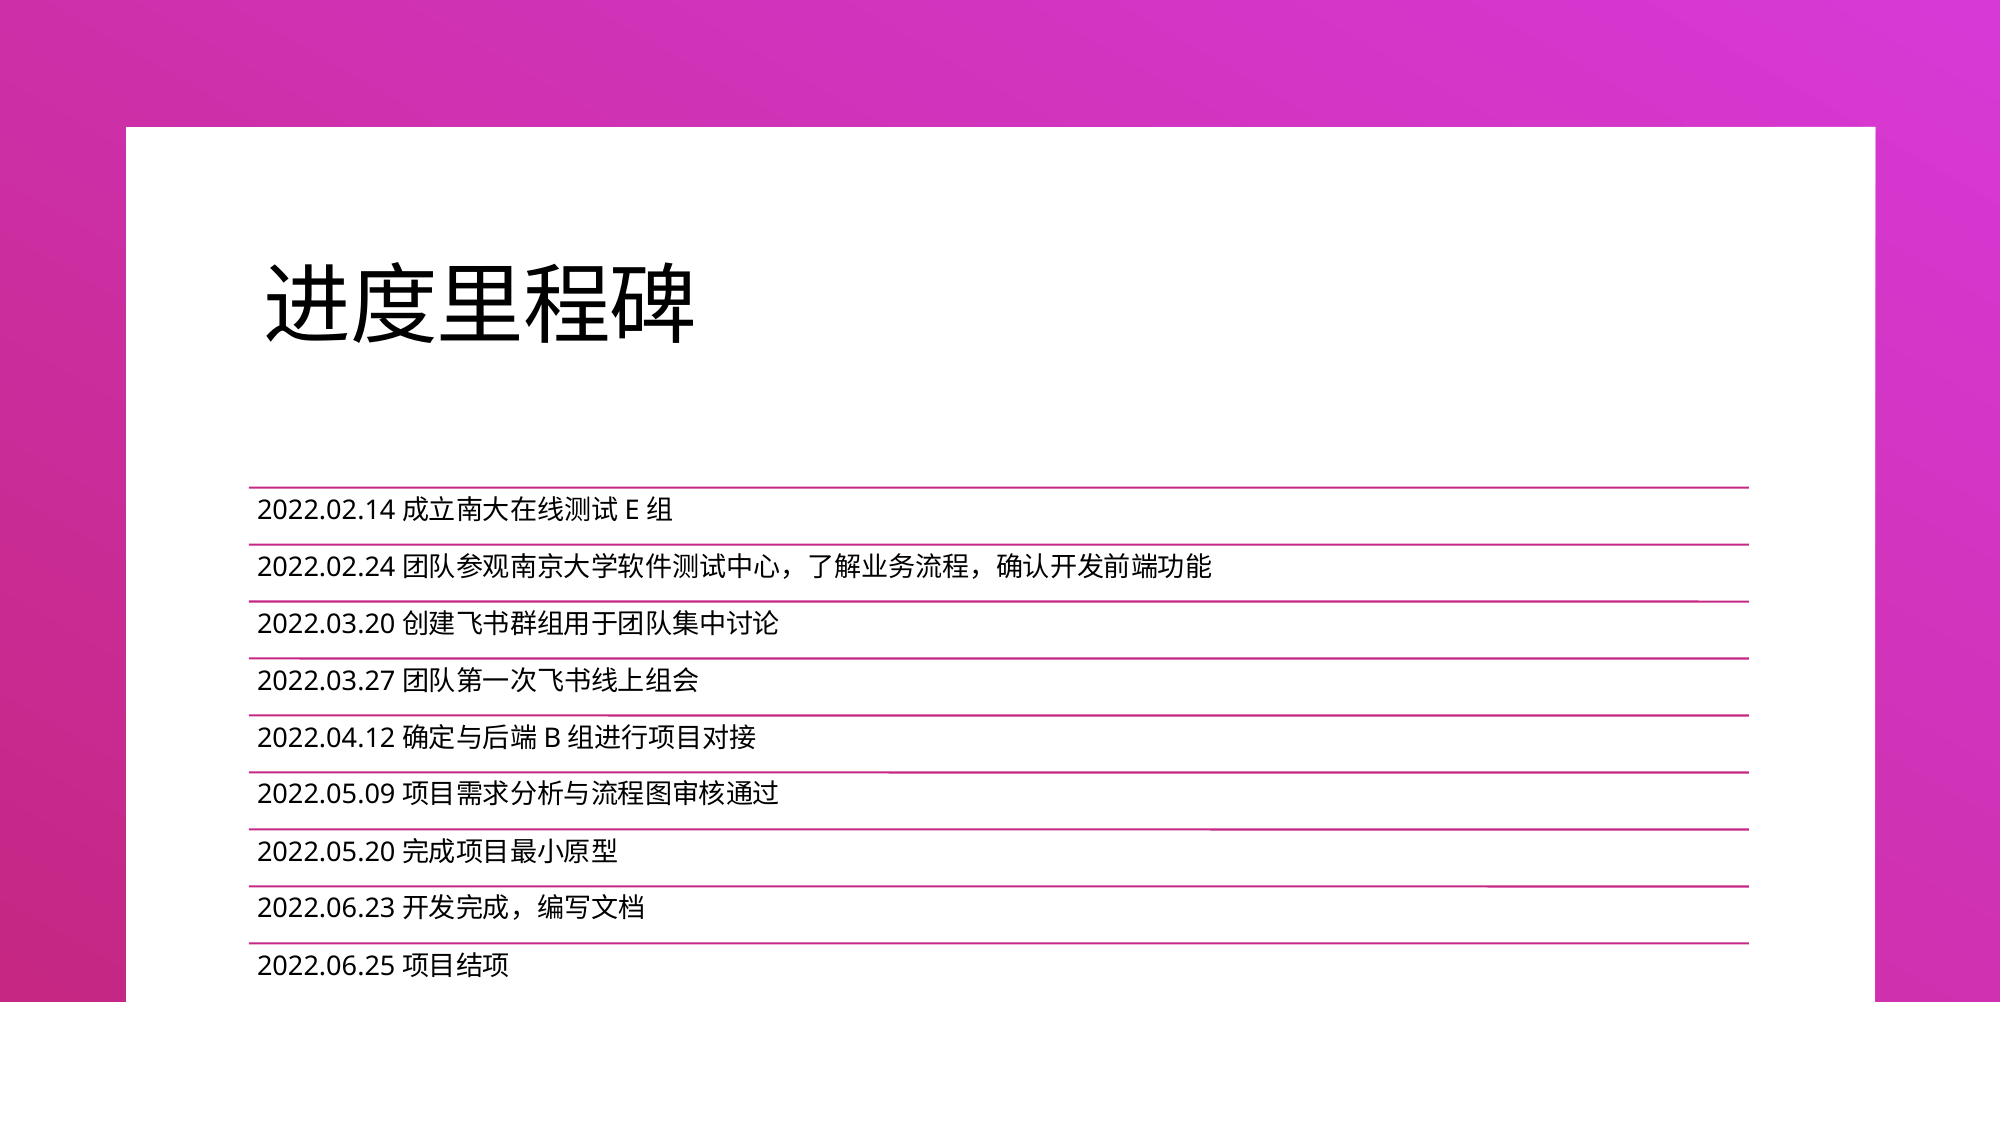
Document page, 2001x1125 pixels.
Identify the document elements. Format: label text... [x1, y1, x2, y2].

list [248, 487, 1749, 1001]
title 进度里程碑 [248, 248, 1749, 470]
